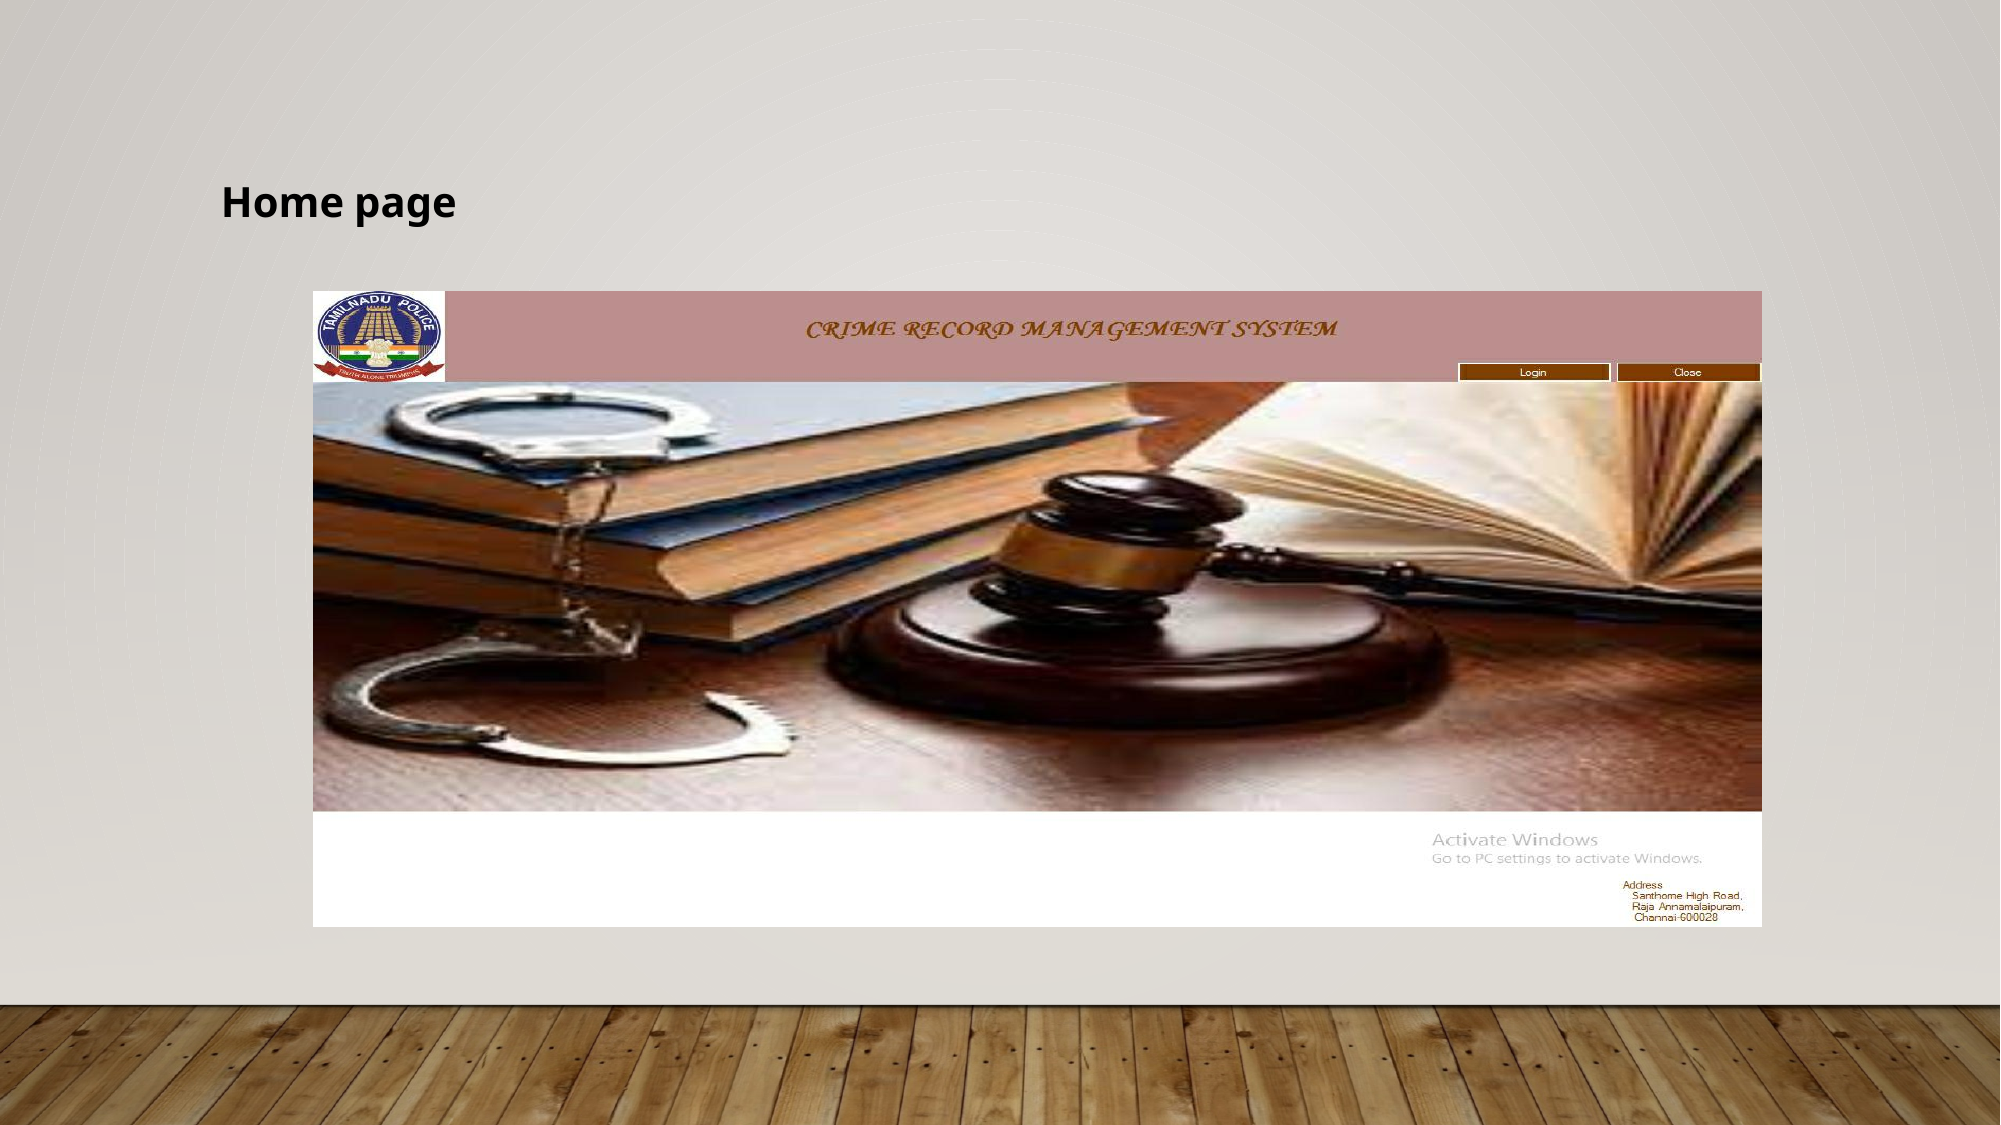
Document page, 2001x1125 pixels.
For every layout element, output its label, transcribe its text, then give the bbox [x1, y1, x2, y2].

picture [0, 1005, 2000, 1125]
picture [313, 290, 1762, 927]
text_box Home page [206, 168, 507, 233]
